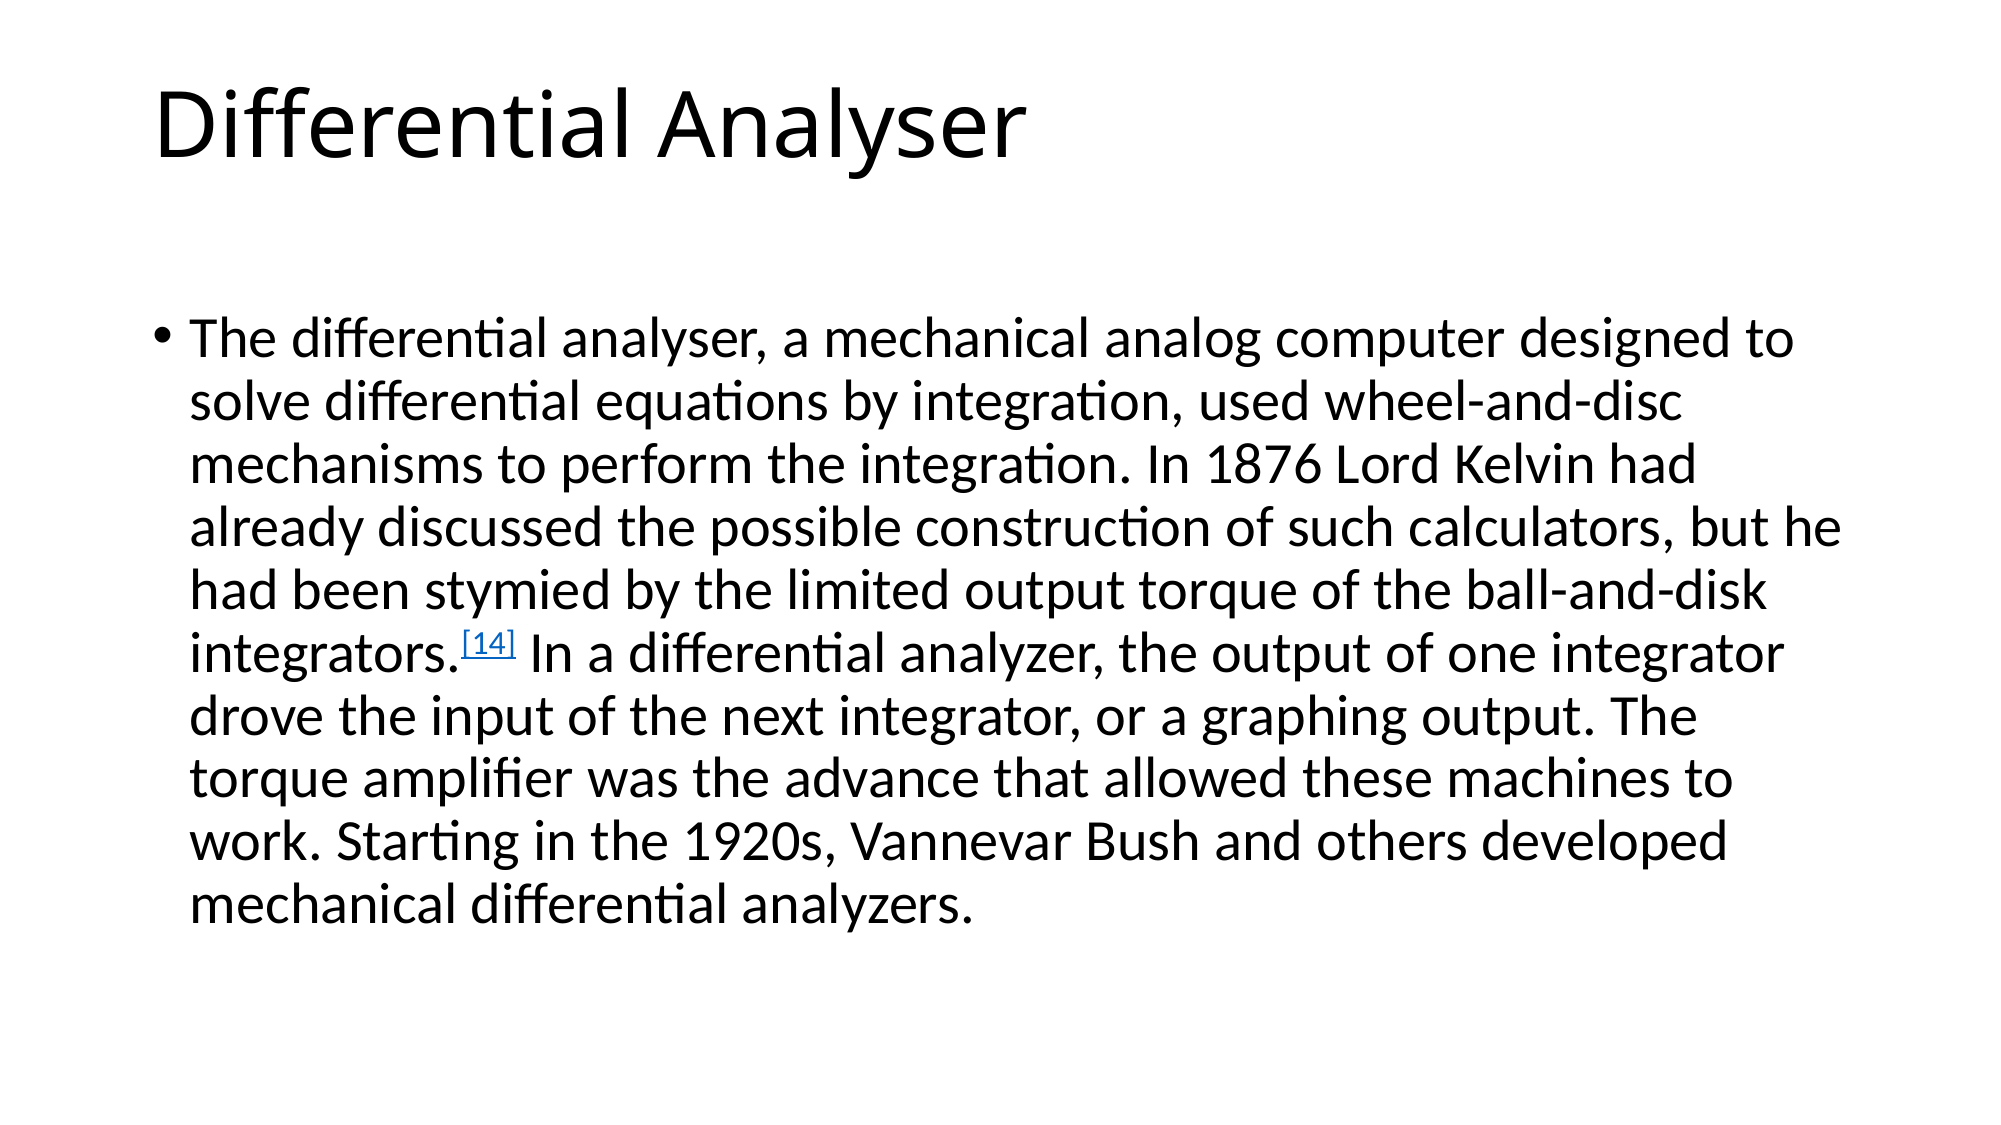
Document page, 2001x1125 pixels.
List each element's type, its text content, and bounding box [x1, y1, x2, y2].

list The differential analyser, a mechanical analog computer designed to solve differential equations by integration, used wheel-and-disc mechanisms to perform the integration. In 1876 Lord Kelvin had already discussed the possible construction of such calculators, but he had been stymied by the limited output torque of the ball-and-disk integrators.[14] In a differential analyzer, the output of one integrator drove the input of the next integrator, or a graphing output. The torque amplifier was the advance that allowed these machines to work. Starting in the 1920s, Vannevar Bush and others developed mechanical differential analyzers. [137, 299, 1863, 1014]
title Differential Analyser [137, 59, 1863, 197]
